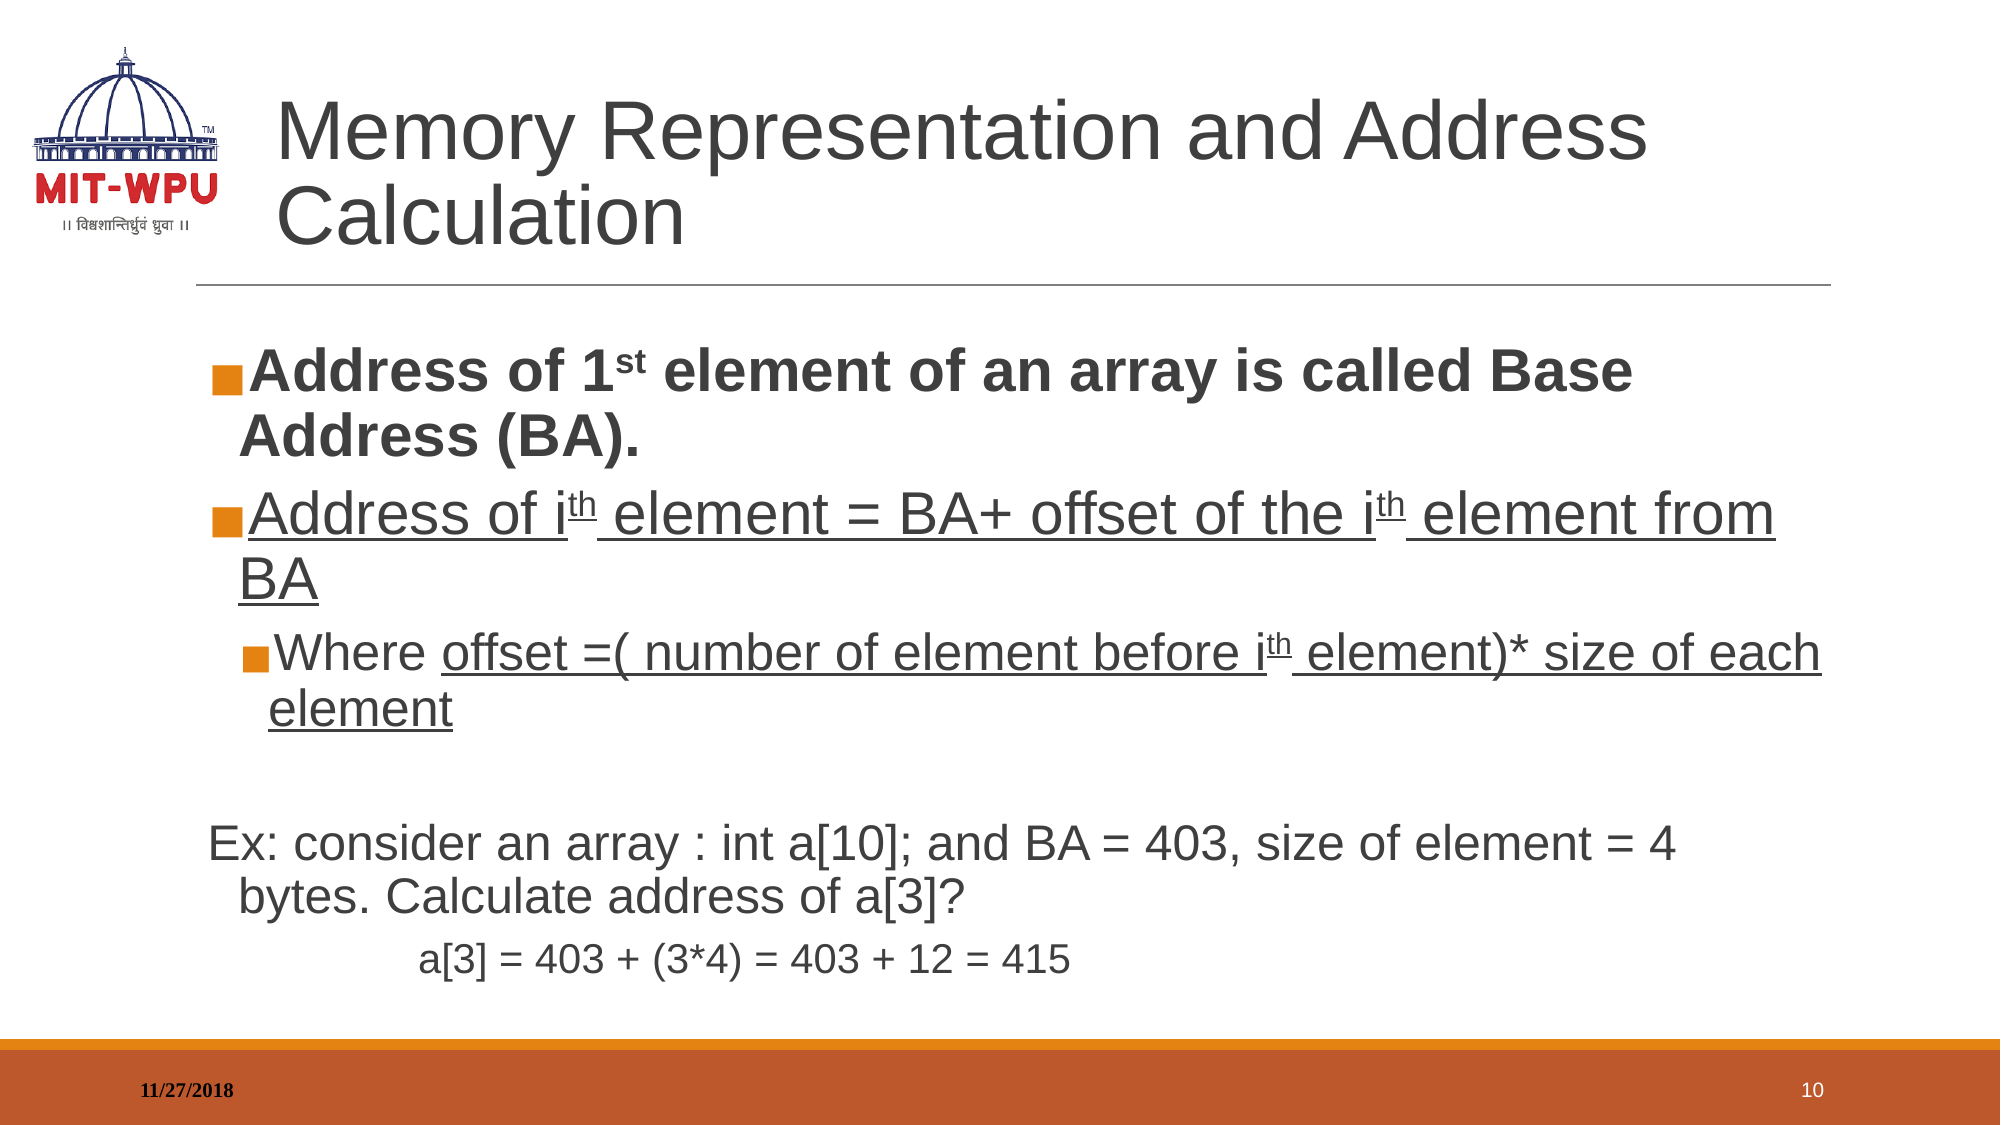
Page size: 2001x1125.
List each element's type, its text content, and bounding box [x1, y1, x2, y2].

picture [31, 46, 241, 236]
title Memory Representation and Address Calculation [260, 139, 1911, 269]
list Address of 1st element of an array is called Base Address (BA). Address of ith element = BA+ offset of the ith element from BA Where offset =( number of element before ith element)* size of each element Ex: consider an array : int a[10]; and BA = 403, size of element = 4 bytes. Calculate address of a[3]? a[3] = 403 + (3*4) = 403 + 12 = 415 [175, 332, 1826, 954]
text_box 10 [1624, 1059, 1840, 1120]
text_box 11/27/2018 [124, 1059, 575, 1120]
